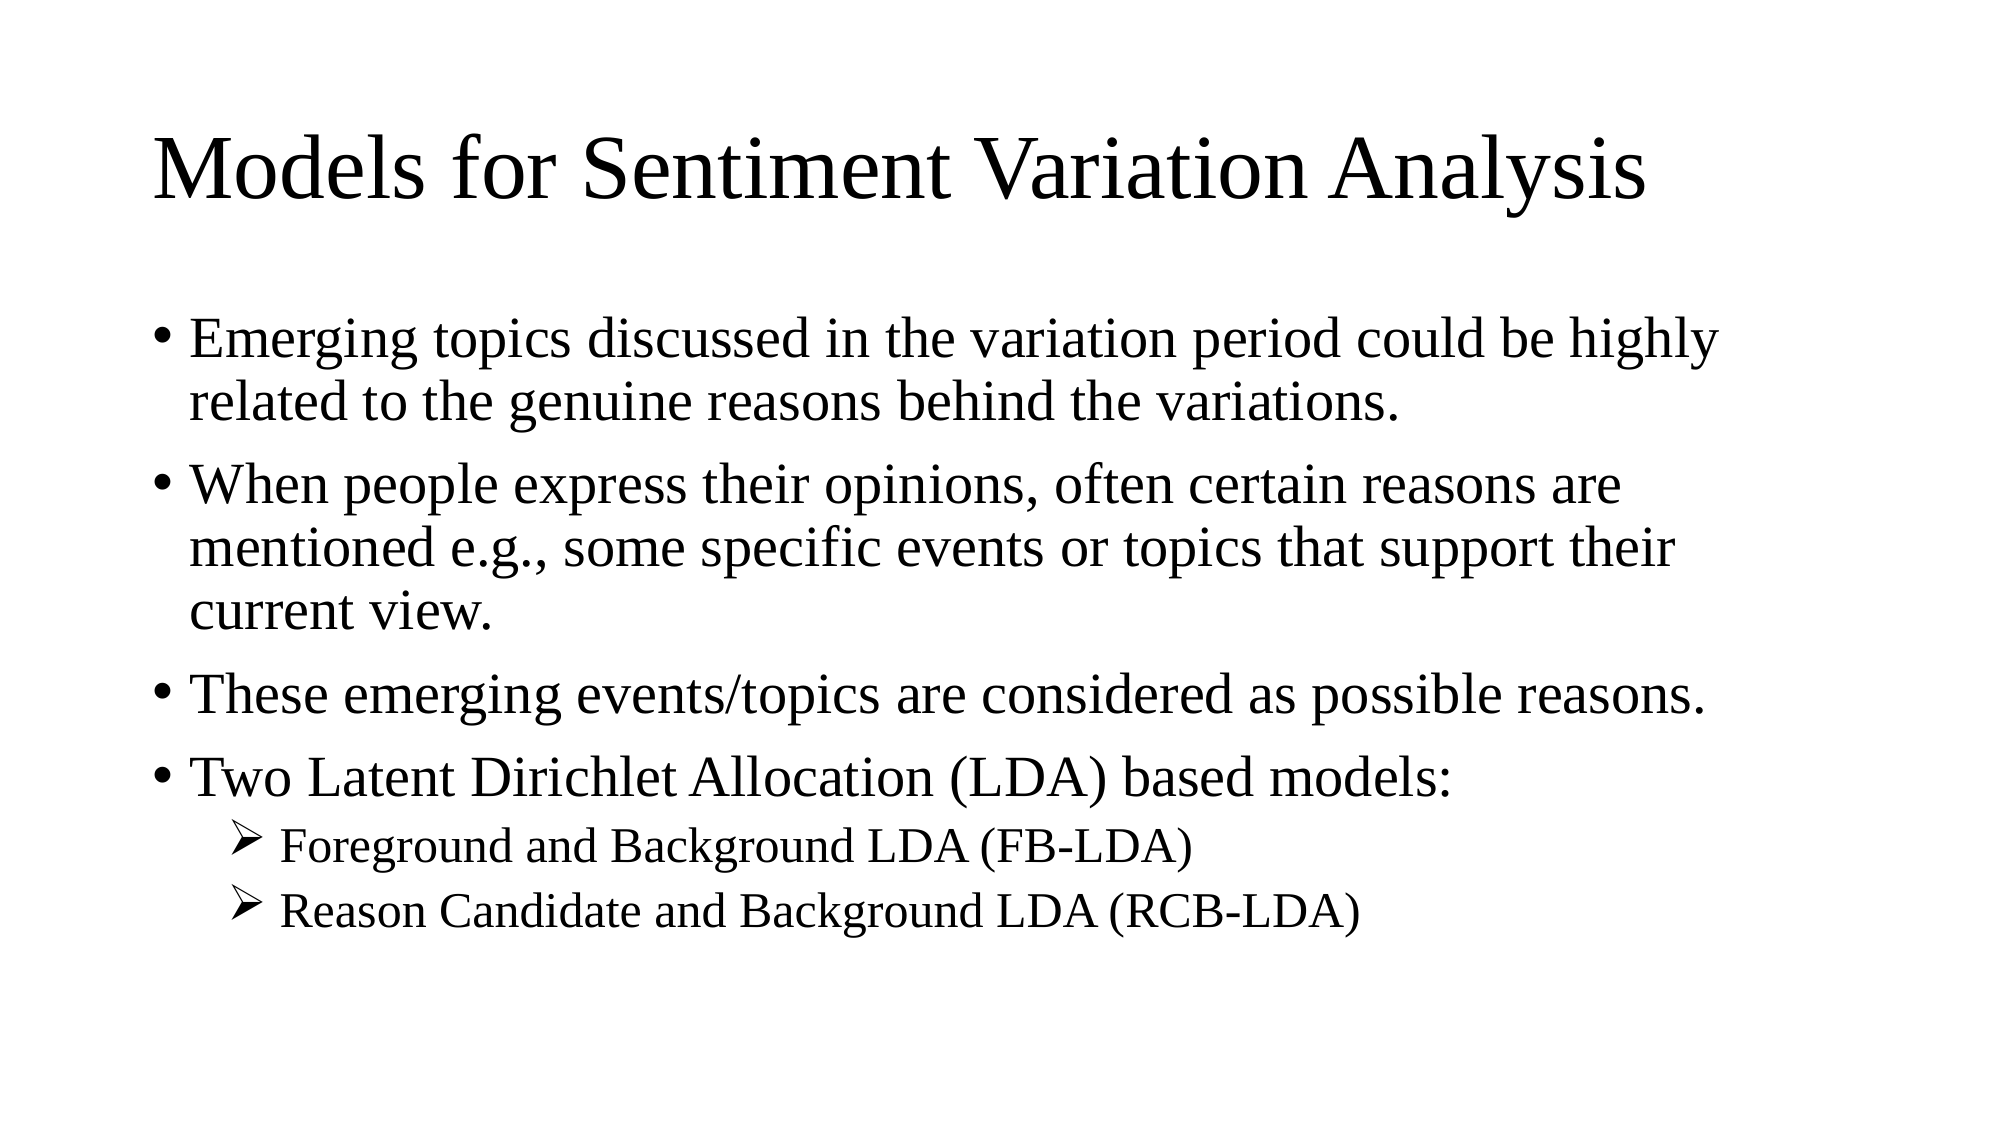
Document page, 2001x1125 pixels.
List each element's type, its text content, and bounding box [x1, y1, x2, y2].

list Emerging topics discussed in the variation period could be highly related to the genuine reasons behind the variations. When people express their opinions, often certain reasons are mentioned e.g., some specific events or topics that support their current view. These emerging events/topics are considered as possible reasons. Two Latent Dirichlet Allocation (LDA) based models: Foreground and Background LDA (FB-LDA) Reason Candidate and Background LDA (RCB-LDA) [137, 299, 1863, 1014]
title Models for Sentiment Variation Analysis [137, 59, 1863, 278]
